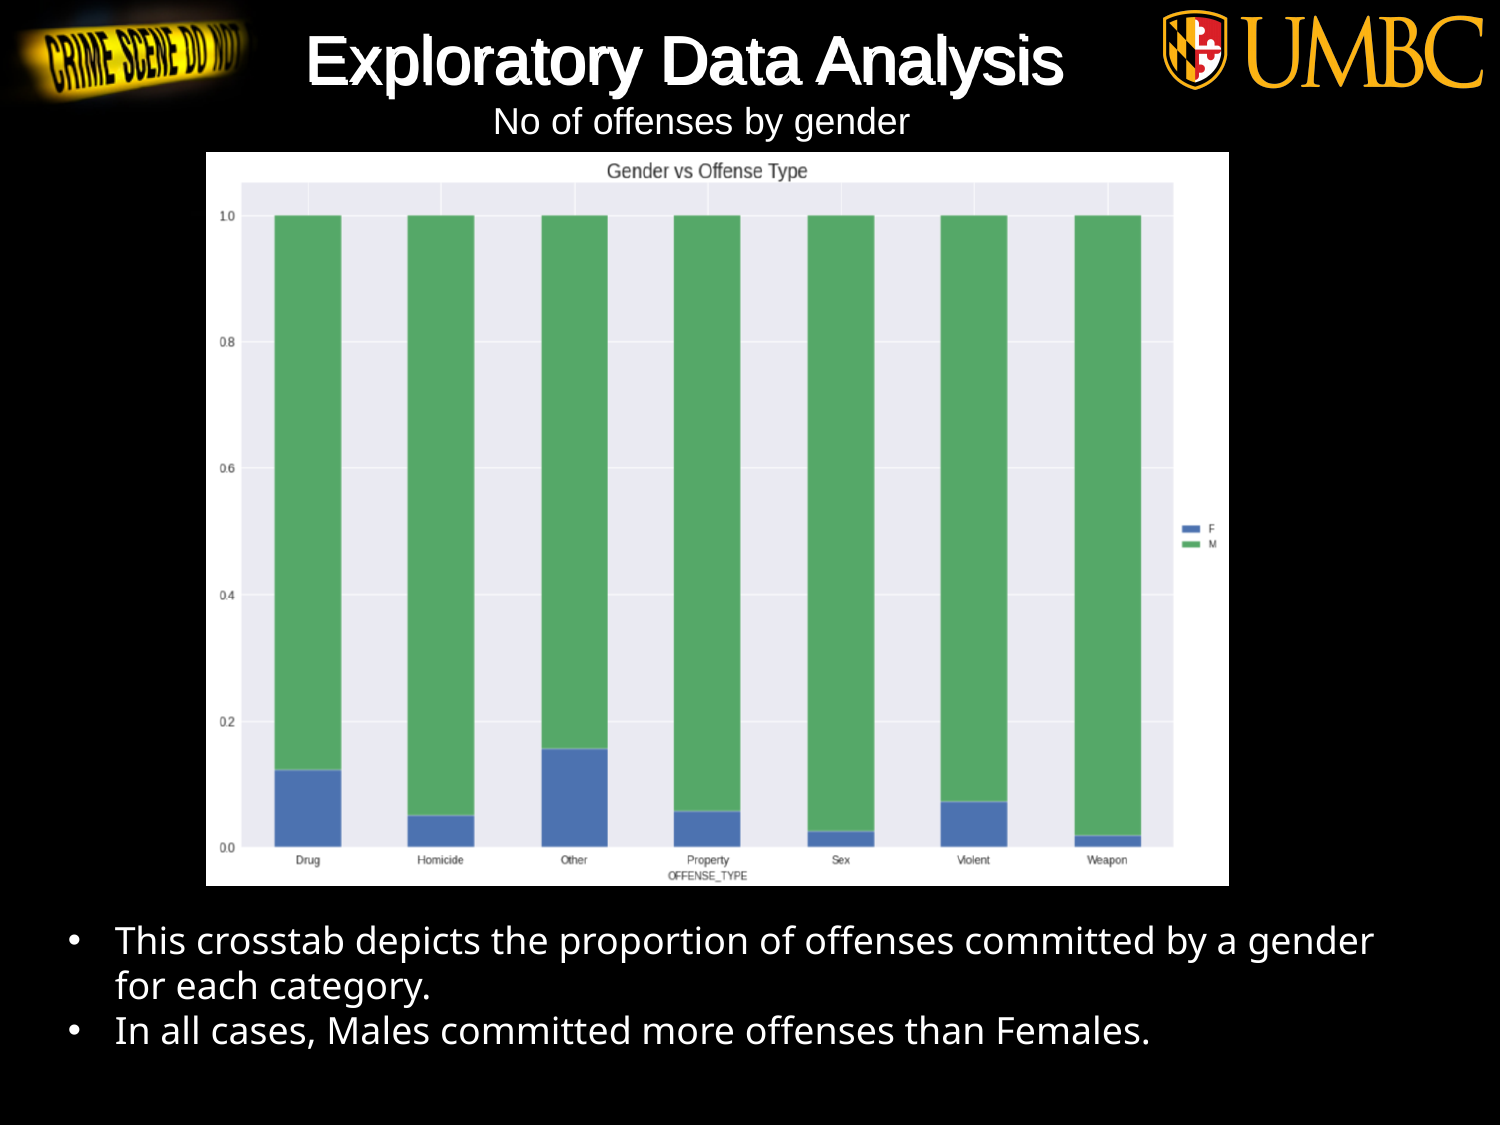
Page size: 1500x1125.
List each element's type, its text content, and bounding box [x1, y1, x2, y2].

text_box This crosstab depicts the proportion of offenses committed by a gender for each category. In all cases, Males committed more offenses than Females. [53, 909, 1418, 1060]
picture [0, 0, 1500, 1125]
text_box No of offenses by gender [478, 89, 1418, 150]
title Exploratory Data Analysis [289, 13, 1159, 98]
